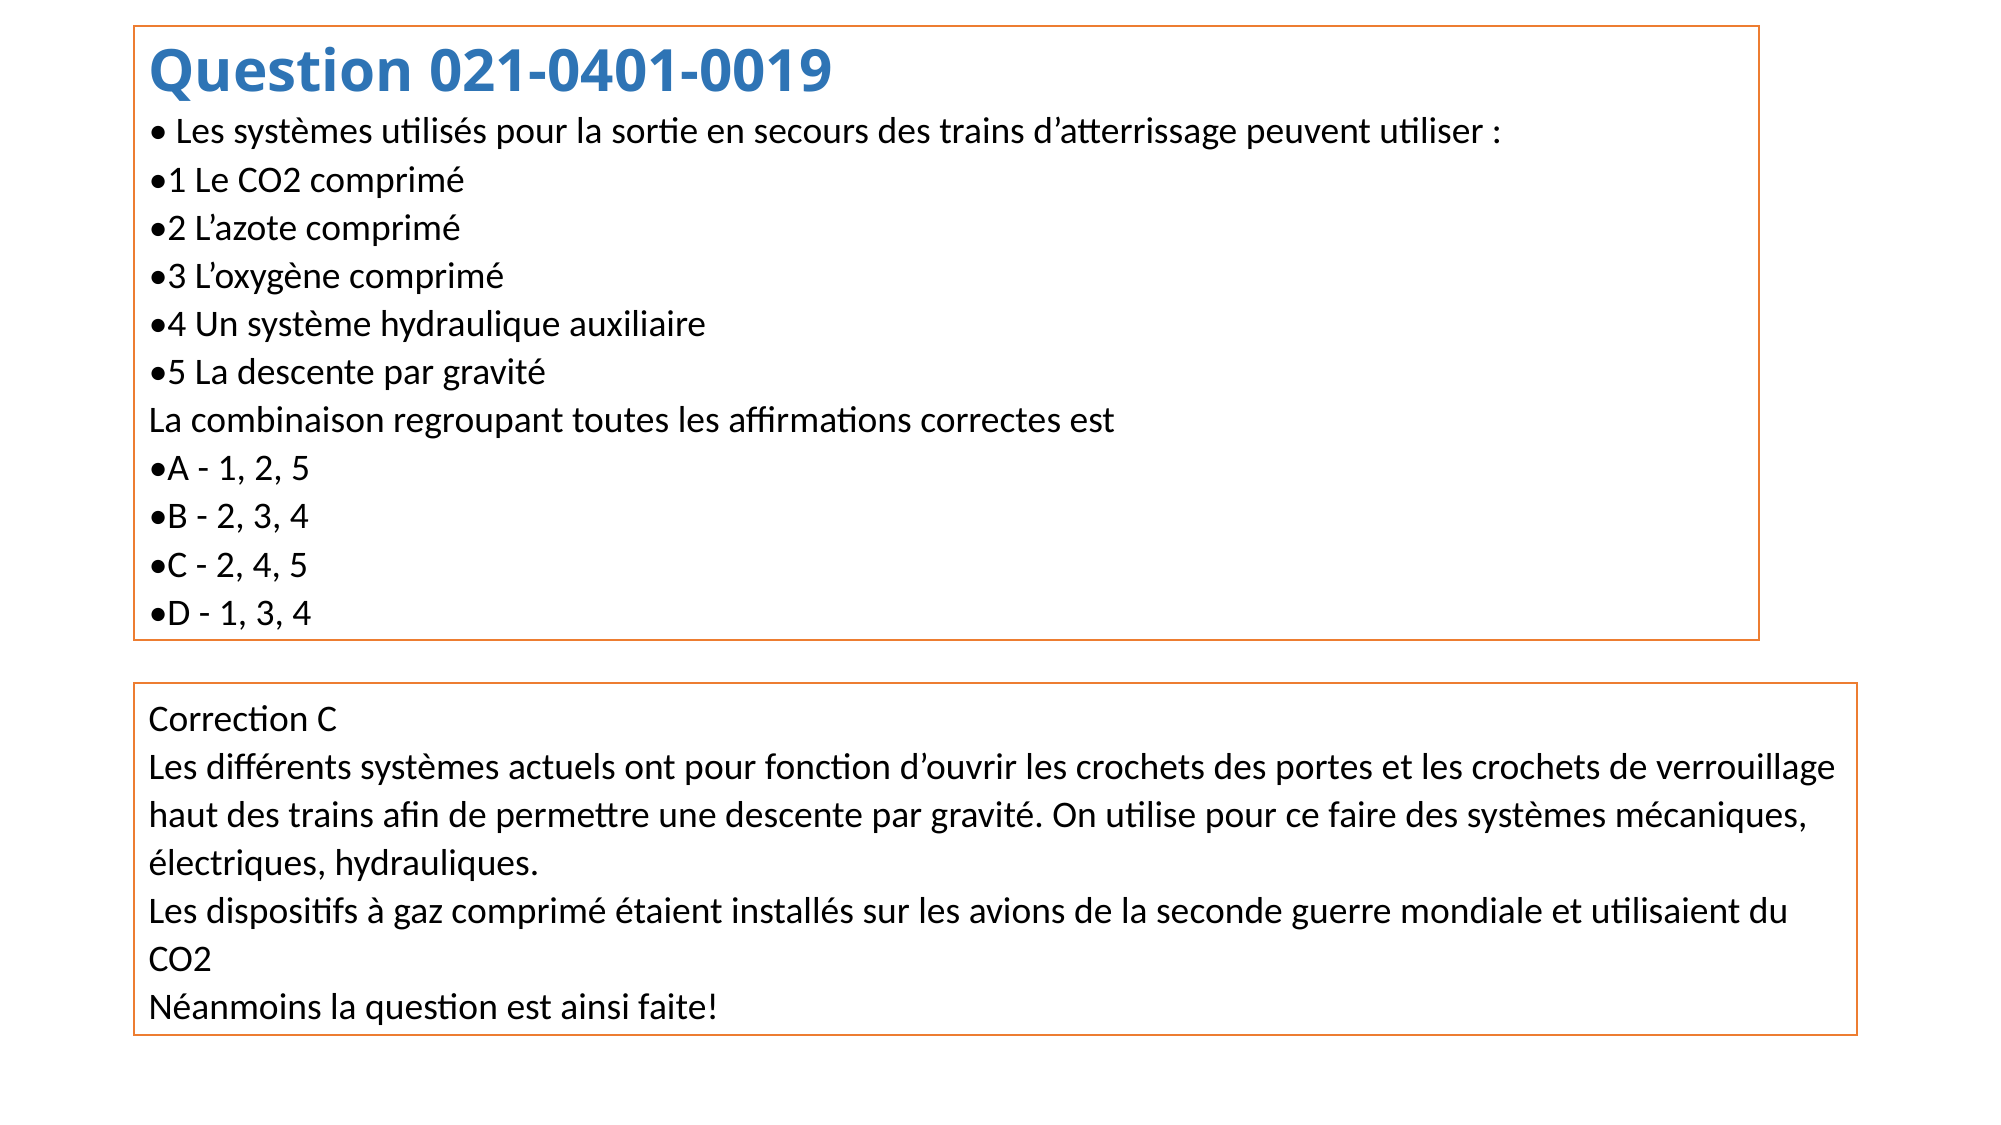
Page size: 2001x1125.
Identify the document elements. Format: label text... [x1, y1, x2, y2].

text_box Correction C Les différents systèmes actuels ont pour fonction d’ouvrir les crochets des portes et les crochets de verrouillage haut des trains afin de permettre une descente par gravité. On utilise pour ce faire des systèmes mécaniques, électriques, hydrauliques. Les dispositifs à gaz comprimé étaient installés sur les avions de la seconde guerre mondiale et utilisaient du CO2 Néanmoins la question est ainsi faite! [133, 682, 1858, 1036]
text_box Question 021-0401-0019 • Les systèmes utilisés pour la sortie en secours des trains d’atterrissage peuvent utiliser : •1 Le CO2 comprimé •2 L’azote comprimé •3 L’oxygène comprimé •4 Un système hydraulique auxiliaire •5 La descente par gravité La combinaison regroupant toutes les affirmations correctes est •A - 1, 2, 5 •B - 2, 3, 4 •C - 2, 4, 5 •D - 1, 3, 4 [133, 25, 1760, 641]
